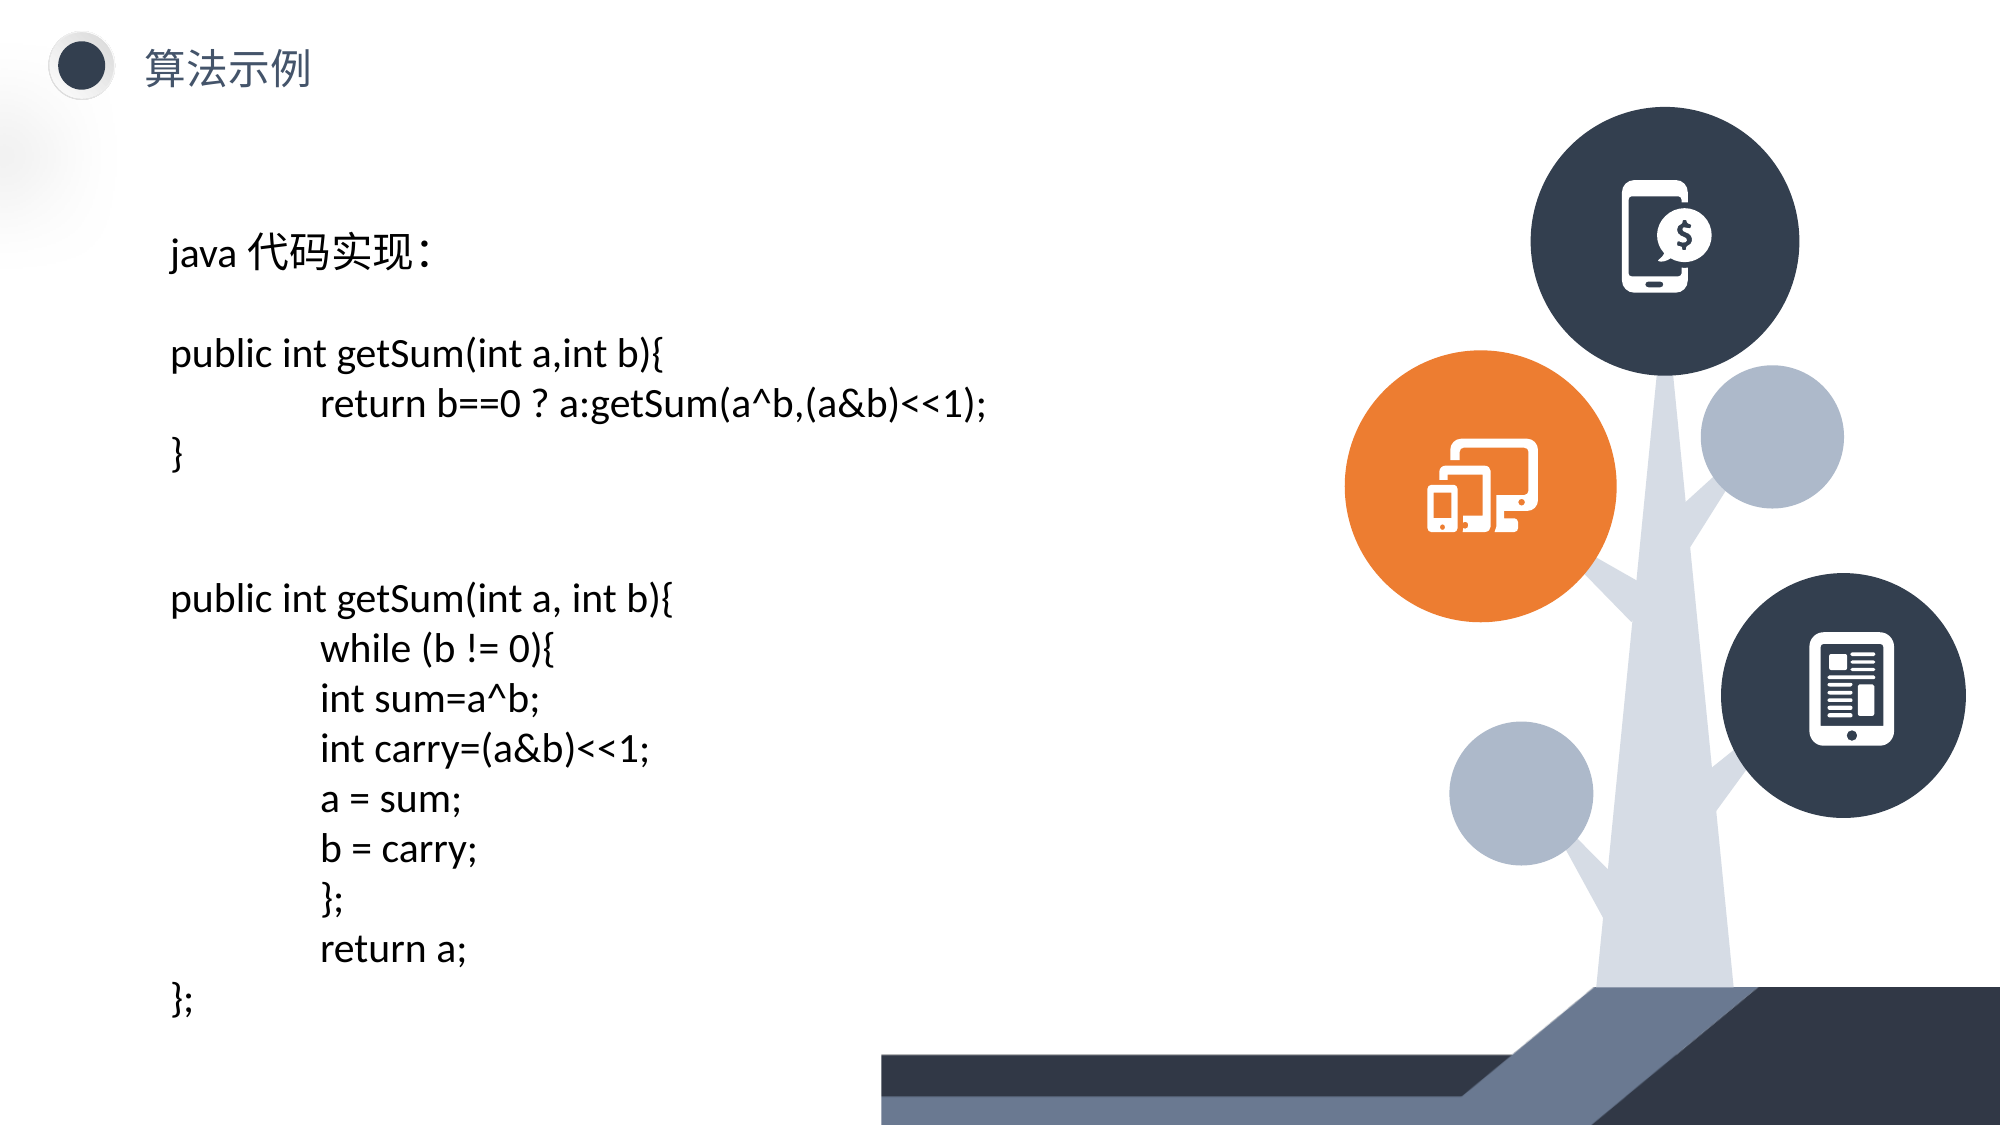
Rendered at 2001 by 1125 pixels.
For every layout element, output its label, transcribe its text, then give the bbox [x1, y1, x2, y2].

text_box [1344, 106, 1966, 988]
picture [881, 987, 2000, 1125]
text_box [48, 31, 116, 100]
text_box public int getSum(int a, int b){ while (b != 0){ int sum=a^b; int carry=(a&b)<<1; a = sum; b = carry; }; return a; }; [155, 563, 1083, 1029]
text_box 算法示例 [124, 32, 523, 103]
text_box java代码实现： public int getSum(int a,int b){ return b==0 ? a:getSum(a^b,(a&b)<<1); } [155, 218, 1041, 533]
